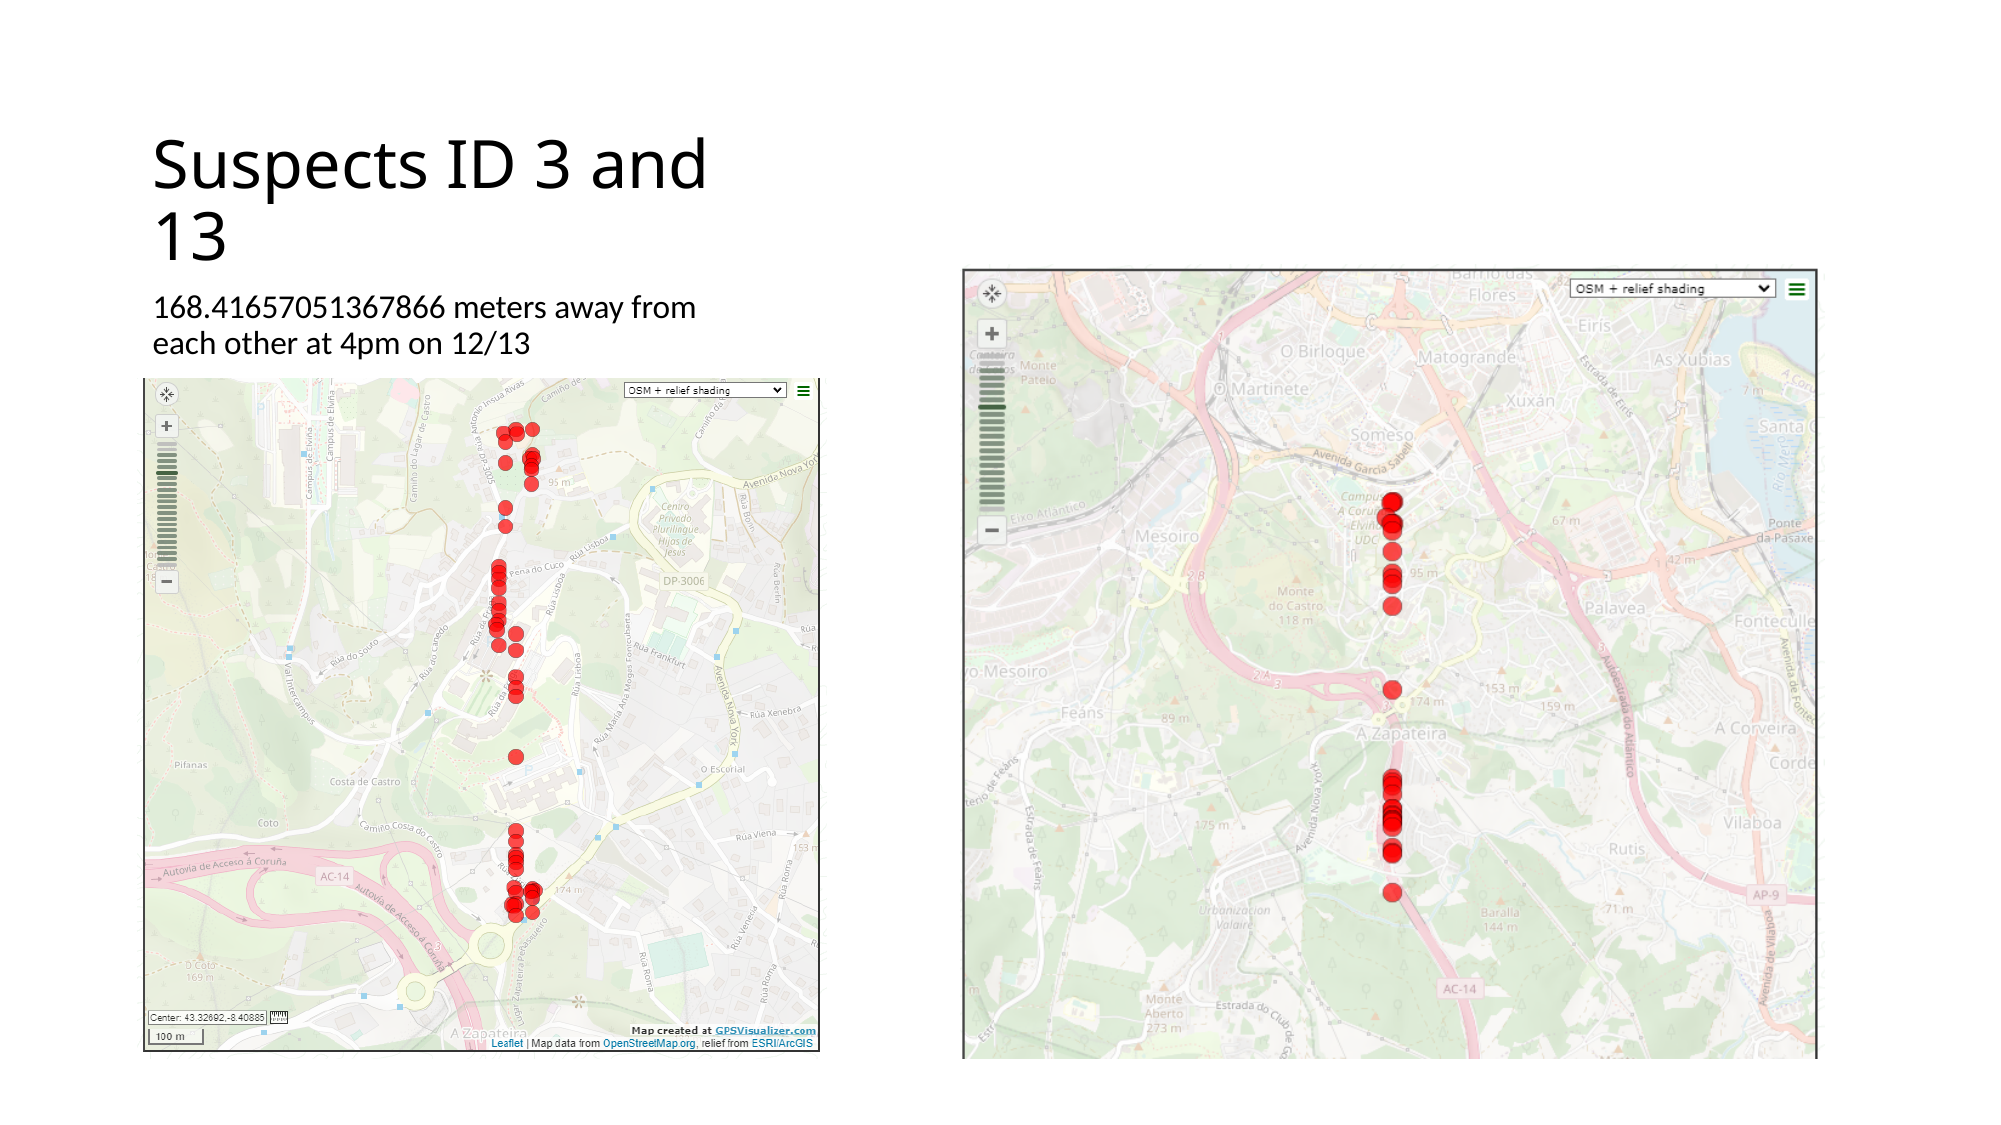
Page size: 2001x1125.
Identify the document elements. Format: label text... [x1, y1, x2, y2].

picture [137, 378, 827, 1059]
title Suspects ID 3 and 13 [137, 19, 783, 282]
list 168.41657051367866 meters away from each other at 4pm on 12/13 [137, 282, 783, 378]
picture [960, 264, 1825, 1059]
